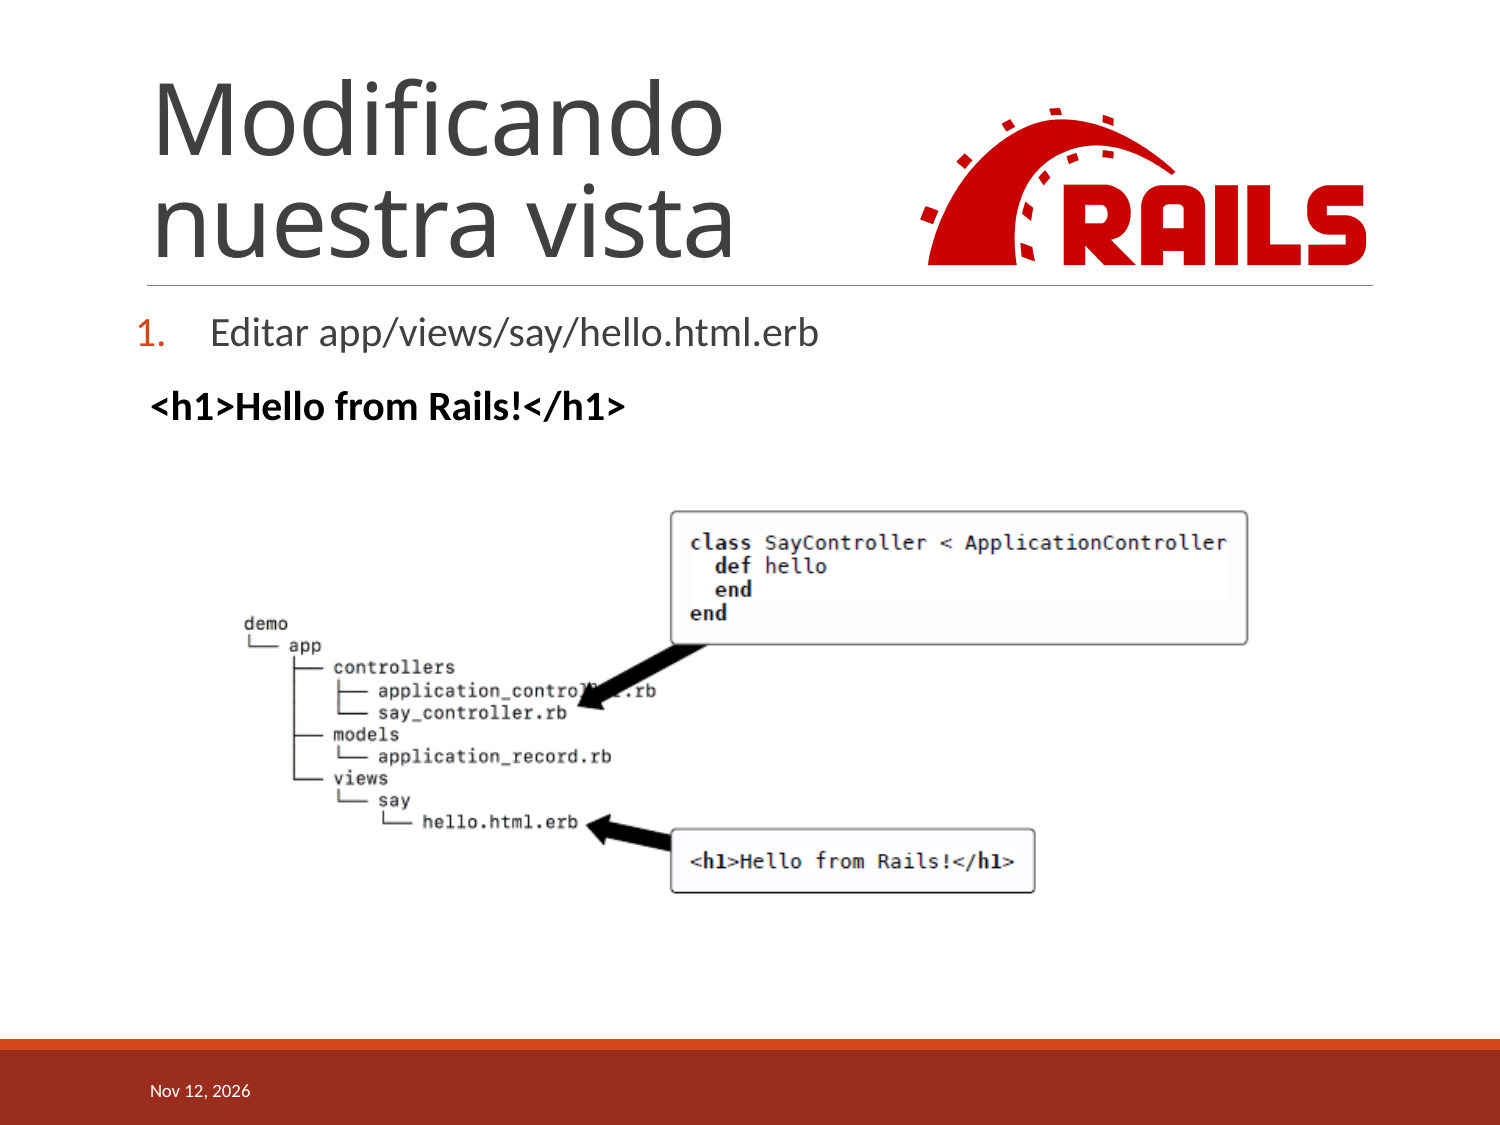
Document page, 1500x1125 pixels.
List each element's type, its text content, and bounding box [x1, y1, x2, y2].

list Editar app/views/say/hello.html.erb <h1>Hello from Rails!</h1> [135, 302, 1373, 963]
slide_number 26-Oct-22 [135, 1059, 440, 1120]
picture [238, 506, 1262, 900]
title Modificando nuestra vista [135, 47, 1373, 285]
picture [914, 94, 1373, 269]
